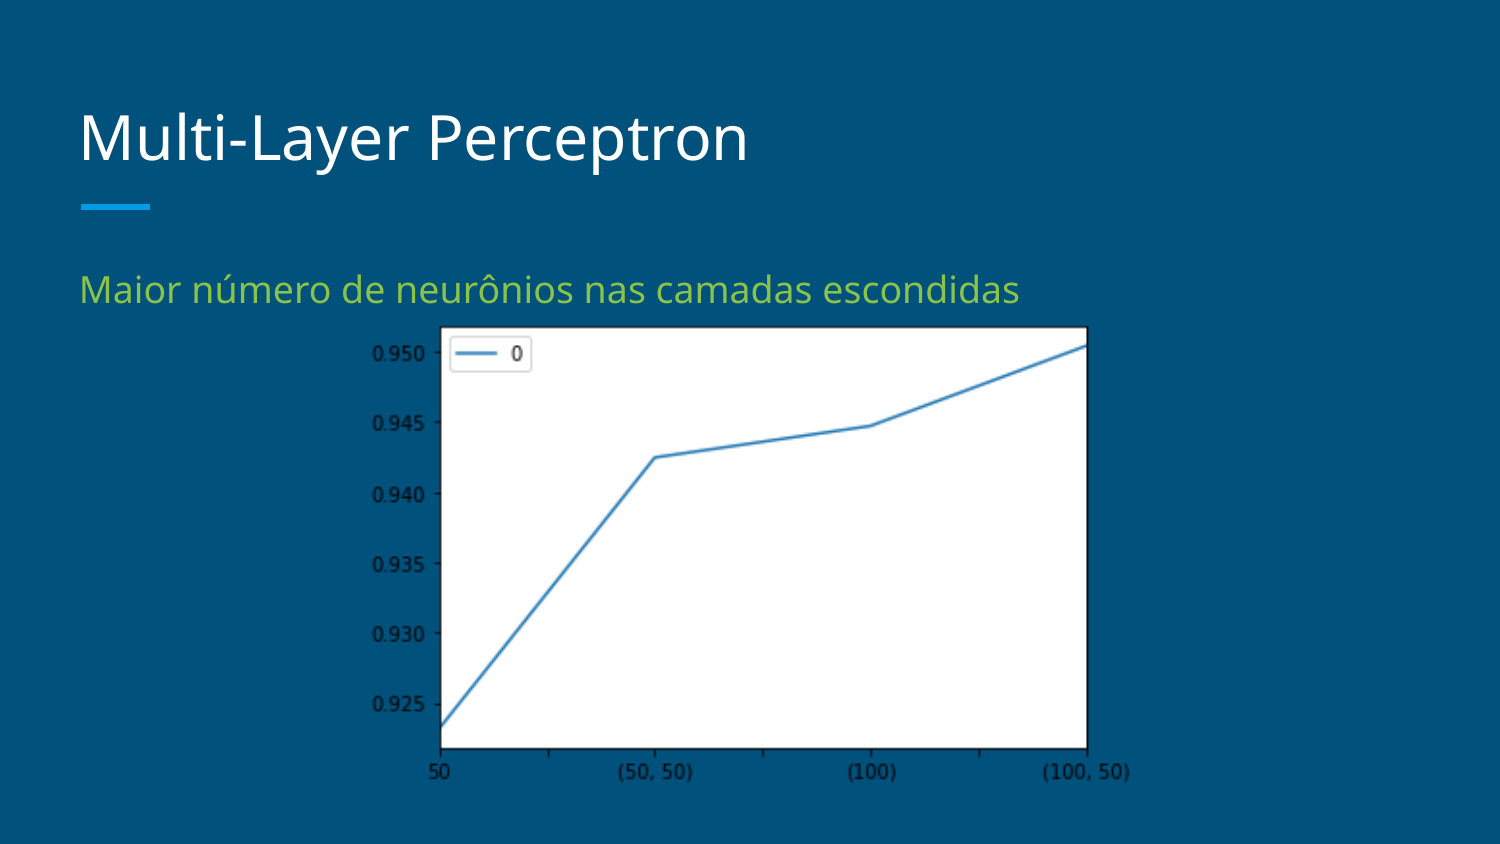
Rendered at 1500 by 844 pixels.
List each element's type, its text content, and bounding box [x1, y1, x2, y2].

list Maior número de neurônios nas camadas escondidas [63, 244, 1437, 750]
title Multi-Layer Perceptron [63, 75, 1437, 188]
picture [437, 327, 1087, 754]
